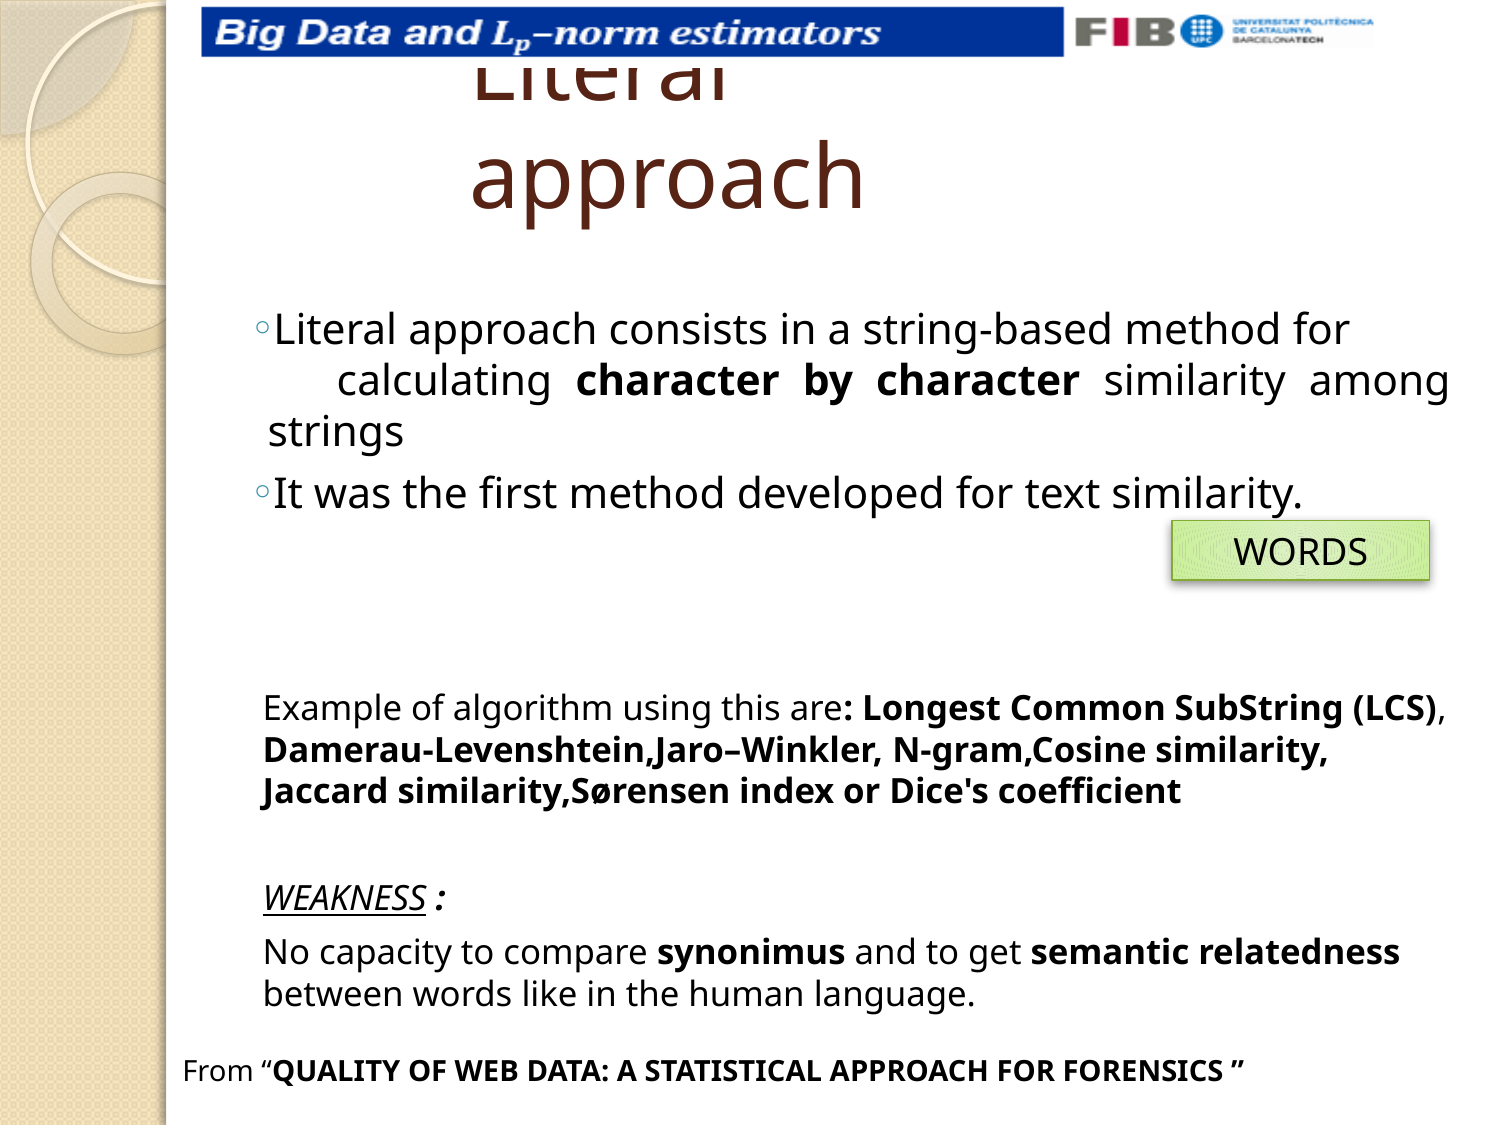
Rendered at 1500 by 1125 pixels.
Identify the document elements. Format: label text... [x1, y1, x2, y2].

title Literal approach [454, 78, 1140, 207]
picture [194, 0, 1400, 68]
text_box WORDS [1171, 520, 1430, 581]
text_box From “QUALITY OF WEB DATA: A STATISTICAL APPROACH FOR FORENSICS ” [167, 1044, 1500, 1095]
list Literal approach consists in a string-based method for calculating character by character similarity among strings It was the first method developed for text similarity. Example of algorithm using this are: Longest Common SubString (LCS), Damerau-Levenshtein,Jaro–Winkler, N-gram,Cosine similarity, Jaccard similarity,Sørensen index or Dice's coefficient WEAKNESS : No capacity to compare synonimus and to get semantic relatedness between words like in the human language. [235, 237, 1466, 1025]
